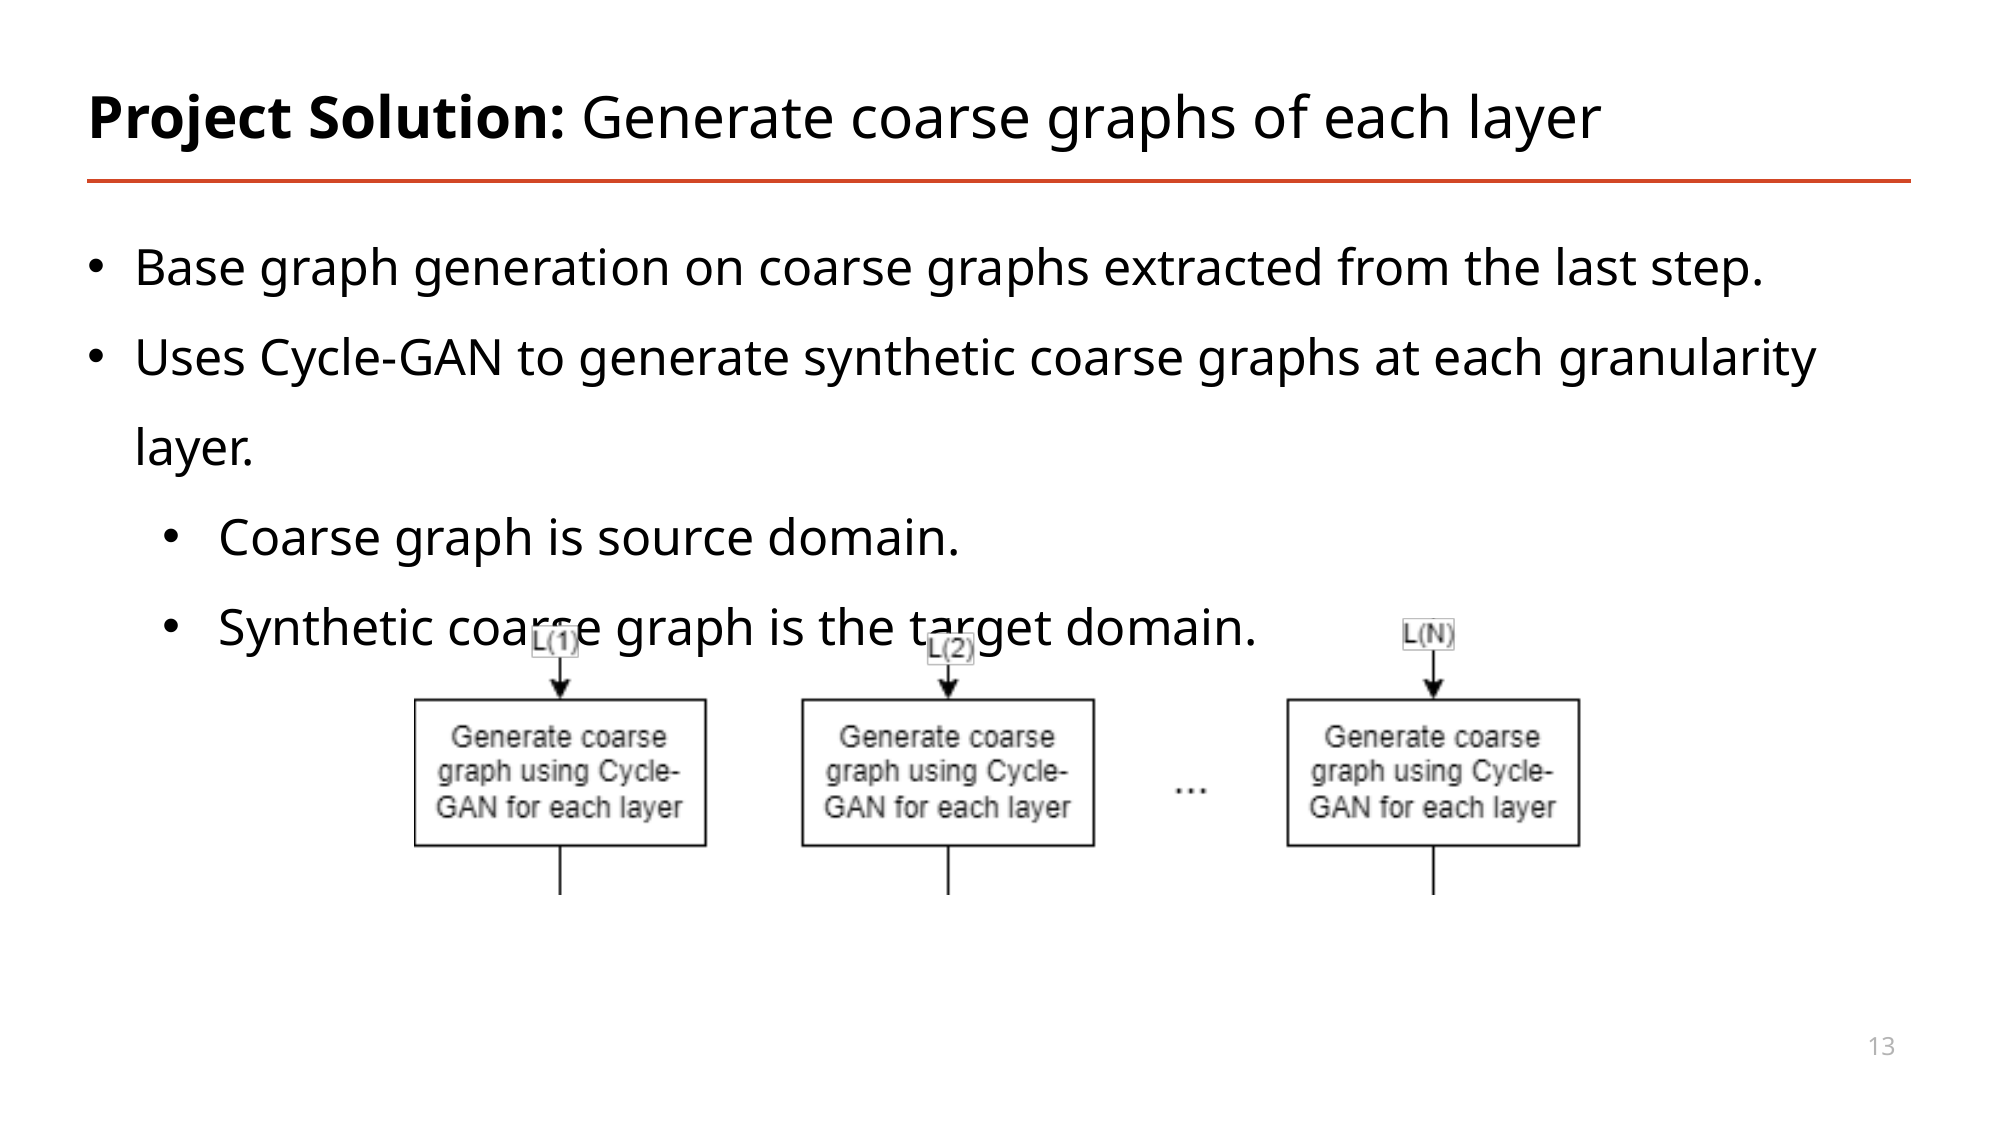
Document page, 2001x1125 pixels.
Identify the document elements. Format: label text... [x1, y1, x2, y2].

picture [393, 618, 1607, 895]
title Project Solution: Generate coarse graphs of each layer [72, 67, 1658, 173]
slide_number 13 [1373, 1017, 1911, 1078]
text_box Base graph generation on coarse graphs extracted from the last step. Uses Cycle-GAN to generate synthetic coarse graphs at each granularity layer. Coarse graph is source domain. Synthetic coarse graph is the target domain. [72, 197, 1895, 753]
